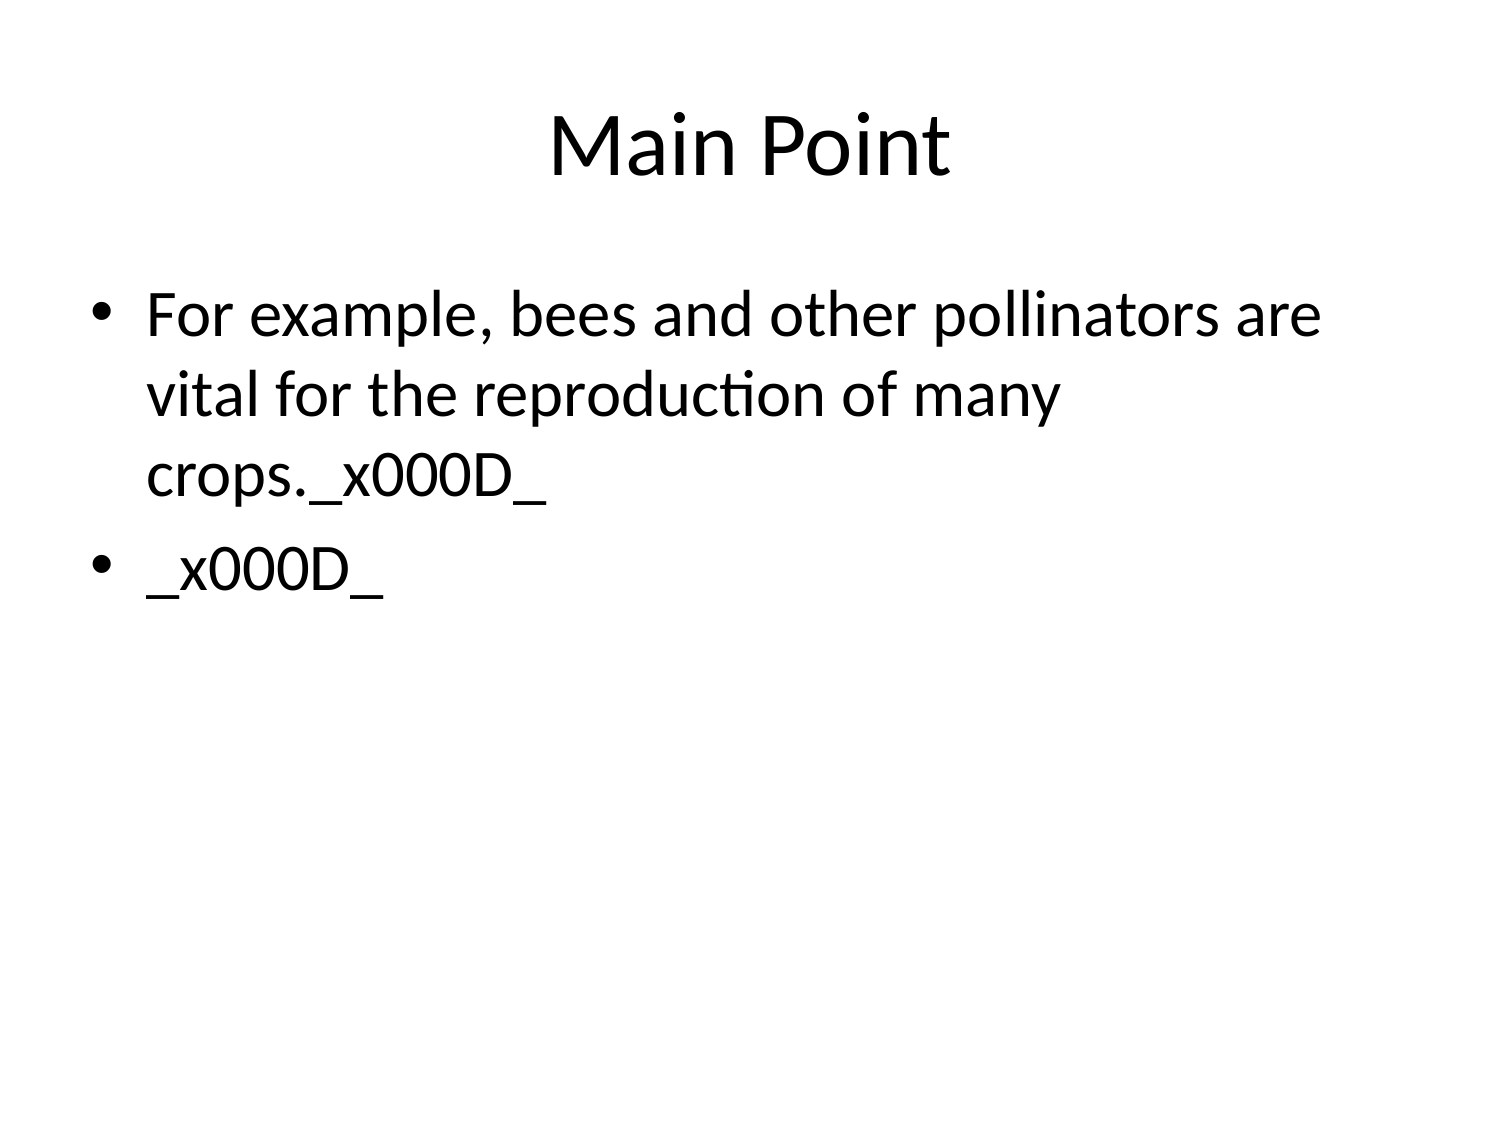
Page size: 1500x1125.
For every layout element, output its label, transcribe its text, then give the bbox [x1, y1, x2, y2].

title Main Point [75, 45, 1425, 233]
list For example, bees and other pollinators are vital for the reproduction of many crops._x000D_ _x000D_ [75, 262, 1425, 1005]
